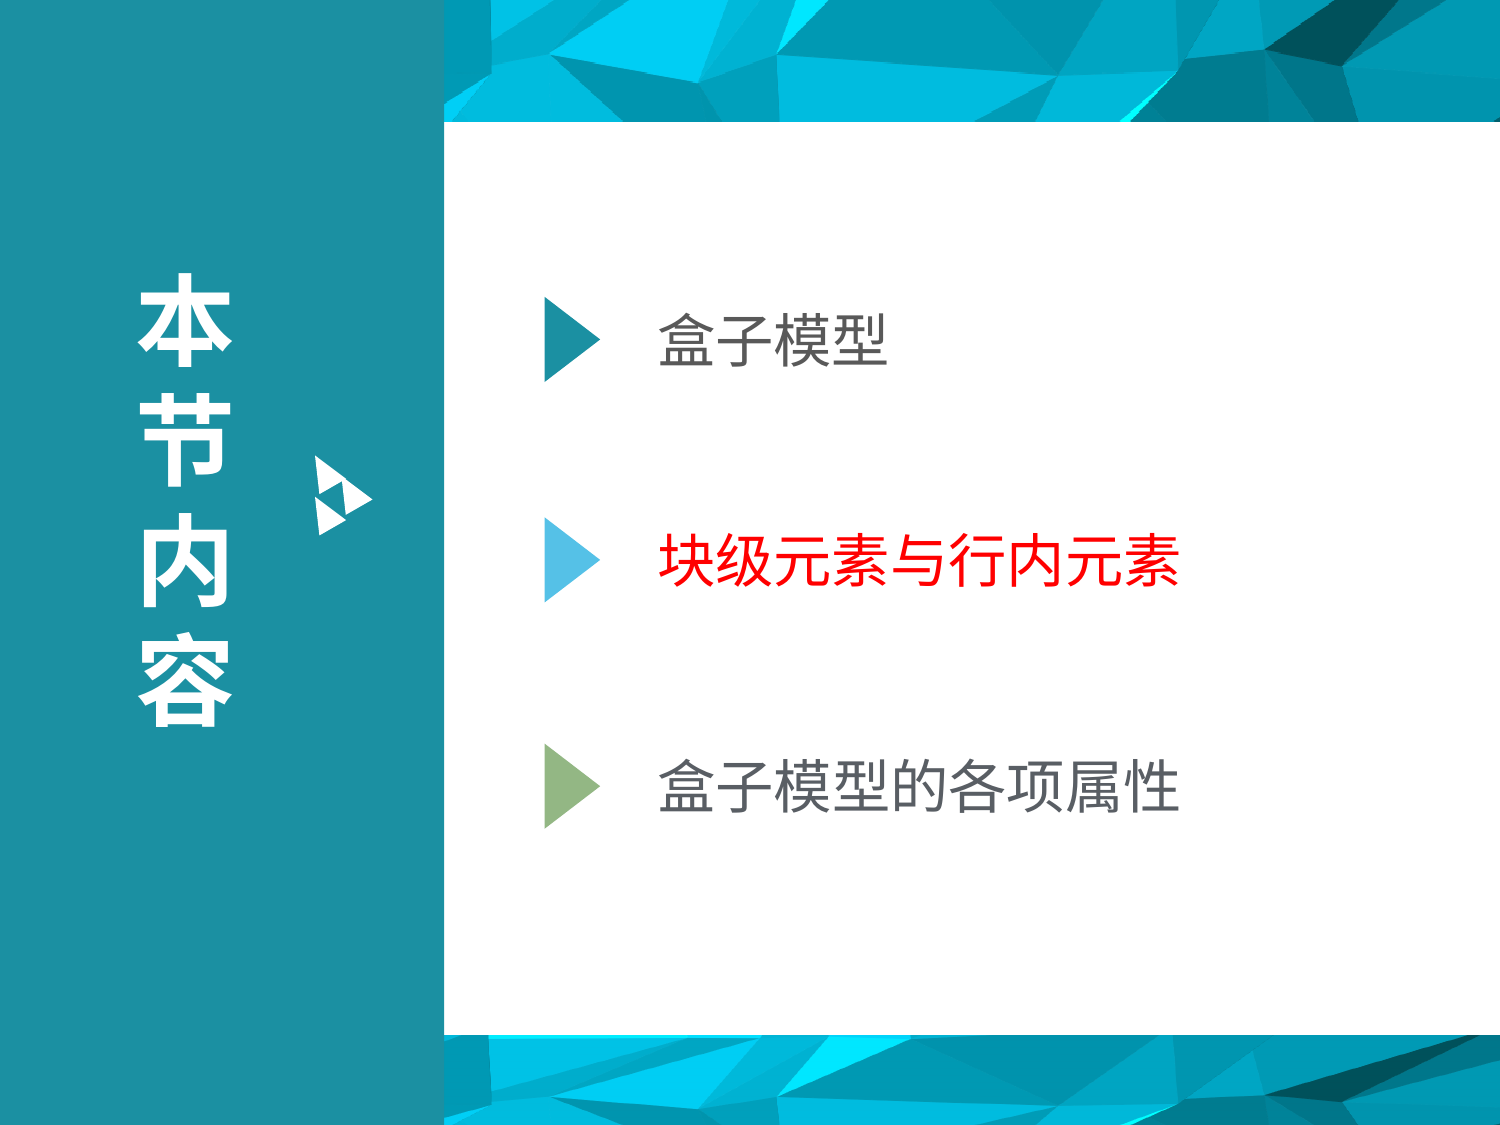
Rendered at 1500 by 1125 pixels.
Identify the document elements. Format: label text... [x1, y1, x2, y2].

text_box 块级元素与行内元素 [642, 516, 1477, 602]
text_box 本节内容 [120, 251, 317, 746]
text_box [543, 741, 602, 831]
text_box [308, 453, 366, 531]
picture [445, 1035, 1500, 1125]
text_box [0, 0, 445, 1125]
text_box [543, 294, 602, 385]
picture [445, 0, 1500, 122]
text_box 盒子模型 [642, 296, 1480, 382]
text_box [543, 515, 602, 605]
text_box 盒子模型的各项属性 [642, 743, 1253, 828]
